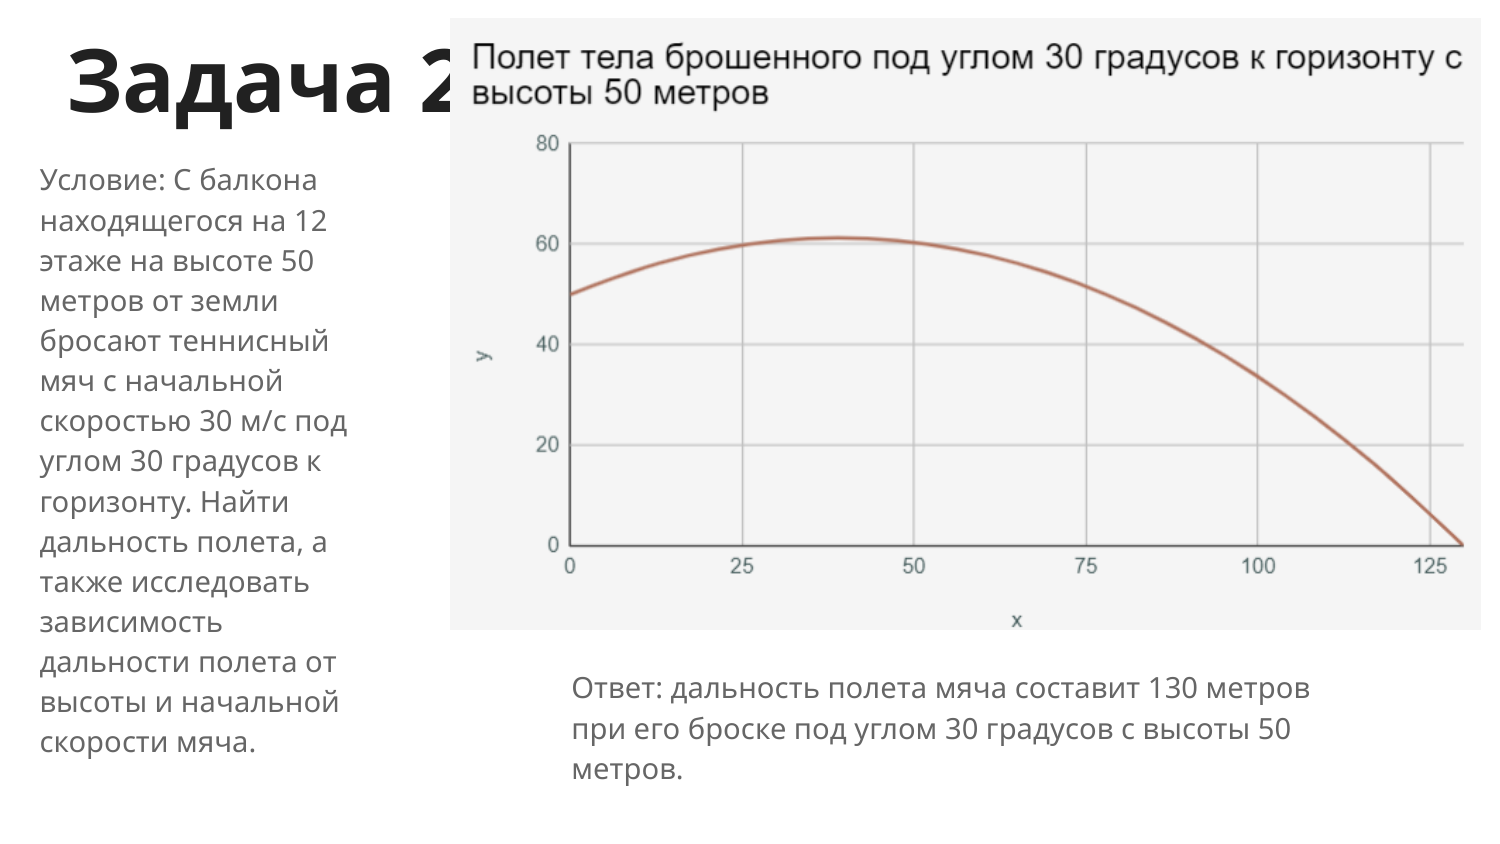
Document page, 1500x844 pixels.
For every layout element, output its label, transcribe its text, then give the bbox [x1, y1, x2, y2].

title Задача 2 [51, 10, 1449, 142]
text_box Ответ: дальность полета мяча составит 130 метров при его броске под углом 30 градусов с высоты 50 метров. [556, 649, 1387, 799]
list Условие: С балкона находящегося на 12 этаже на высоте 50 метров от земли бросают теннисный мяч с начальной скоростью 30 м/с под углом 30 градусов к горизонту. Найти дальность полета, а также исследовать зависимость дальности полета от высоты и начальной скорости мяча. [24, 141, 392, 832]
picture [450, 18, 1481, 631]
